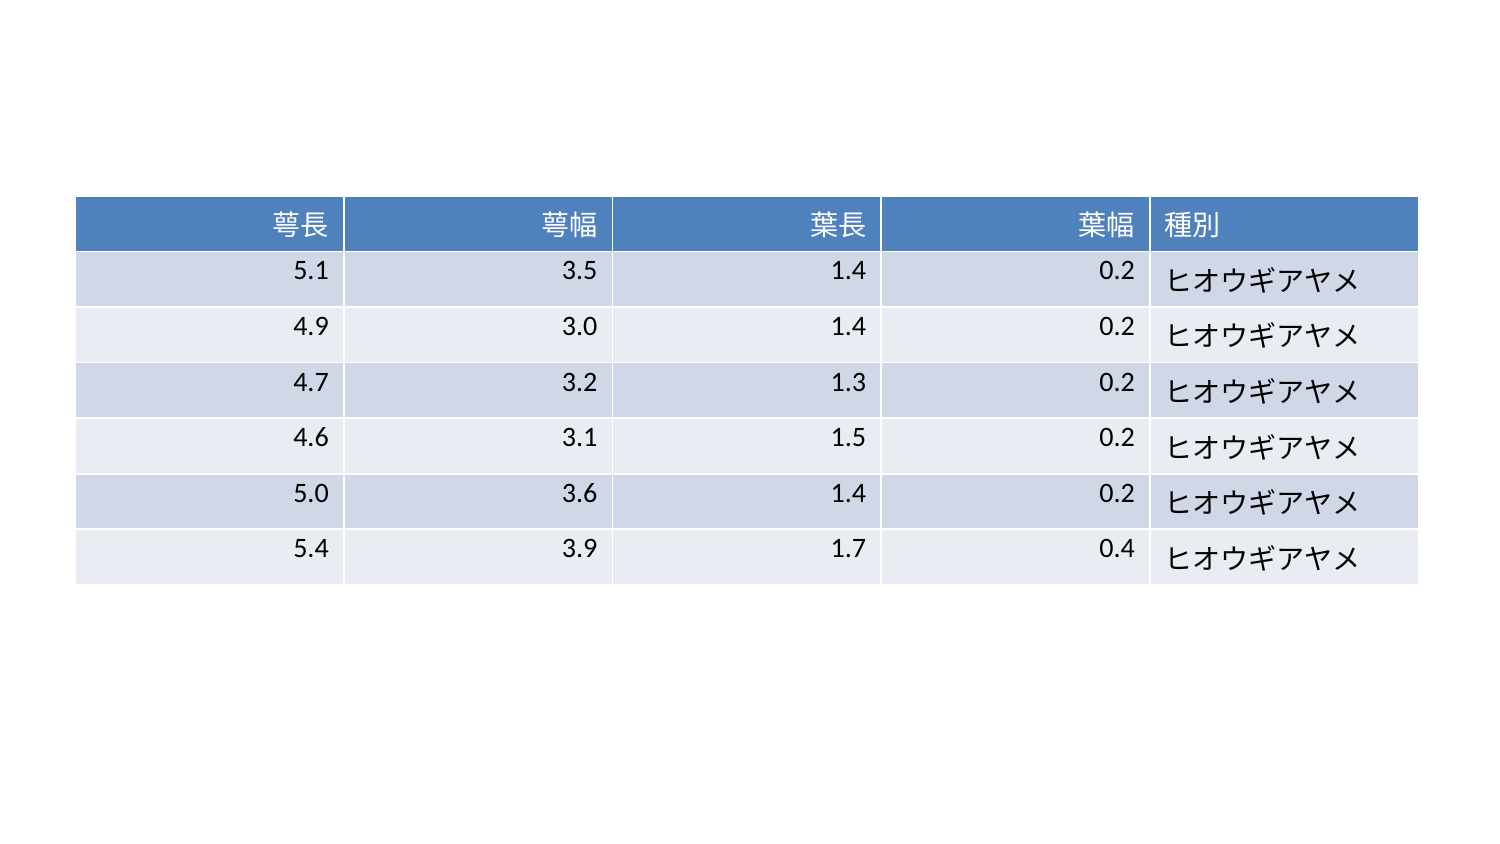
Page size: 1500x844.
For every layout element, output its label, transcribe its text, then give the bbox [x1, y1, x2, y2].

table_cell 1.4 [613, 475, 880, 528]
table_cell 3.9 [345, 530, 612, 584]
table_cell ヒオウギアヤメ [1151, 419, 1418, 473]
table_cell 1.4 [613, 308, 880, 362]
table_cell 1.4 [613, 252, 880, 306]
table_cell ヒオウギアヤメ [1151, 308, 1418, 362]
table_cell ヒオウギアヤメ [1151, 475, 1418, 528]
table_cell 1.7 [613, 530, 880, 584]
table_cell 0.2 [882, 252, 1149, 306]
table_cell ヒオウギアヤメ [1151, 363, 1418, 417]
table_cell 0.2 [882, 308, 1149, 362]
table_cell 3.1 [345, 419, 612, 473]
table_cell 4.9 [76, 308, 343, 362]
table_header 萼長 [76, 197, 343, 251]
table_cell ヒオウギアヤメ [1151, 530, 1418, 584]
table_cell 0.4 [882, 530, 1149, 584]
table_header 葉幅 [882, 197, 1149, 251]
table_cell 4.7 [76, 363, 343, 417]
table_cell 5.0 [76, 475, 343, 528]
table_cell 1.5 [613, 419, 880, 473]
table_cell 3.5 [345, 252, 612, 306]
table_cell 0.2 [882, 363, 1149, 417]
table_header 萼幅 [345, 197, 612, 251]
table_cell 3.0 [345, 308, 612, 362]
table_cell ヒオウギアヤメ [1151, 252, 1418, 306]
table_cell 5.1 [76, 252, 343, 306]
table_cell 3.6 [345, 475, 612, 528]
table_header 種別 [1151, 197, 1418, 251]
table_header 葉長 [613, 197, 880, 251]
table_cell 0.2 [882, 419, 1149, 473]
table_cell 4.6 [76, 419, 343, 473]
table_cell 0.2 [882, 475, 1149, 528]
table_cell 5.4 [76, 530, 343, 584]
table_cell 1.3 [613, 363, 880, 417]
table_cell 3.2 [345, 363, 612, 417]
